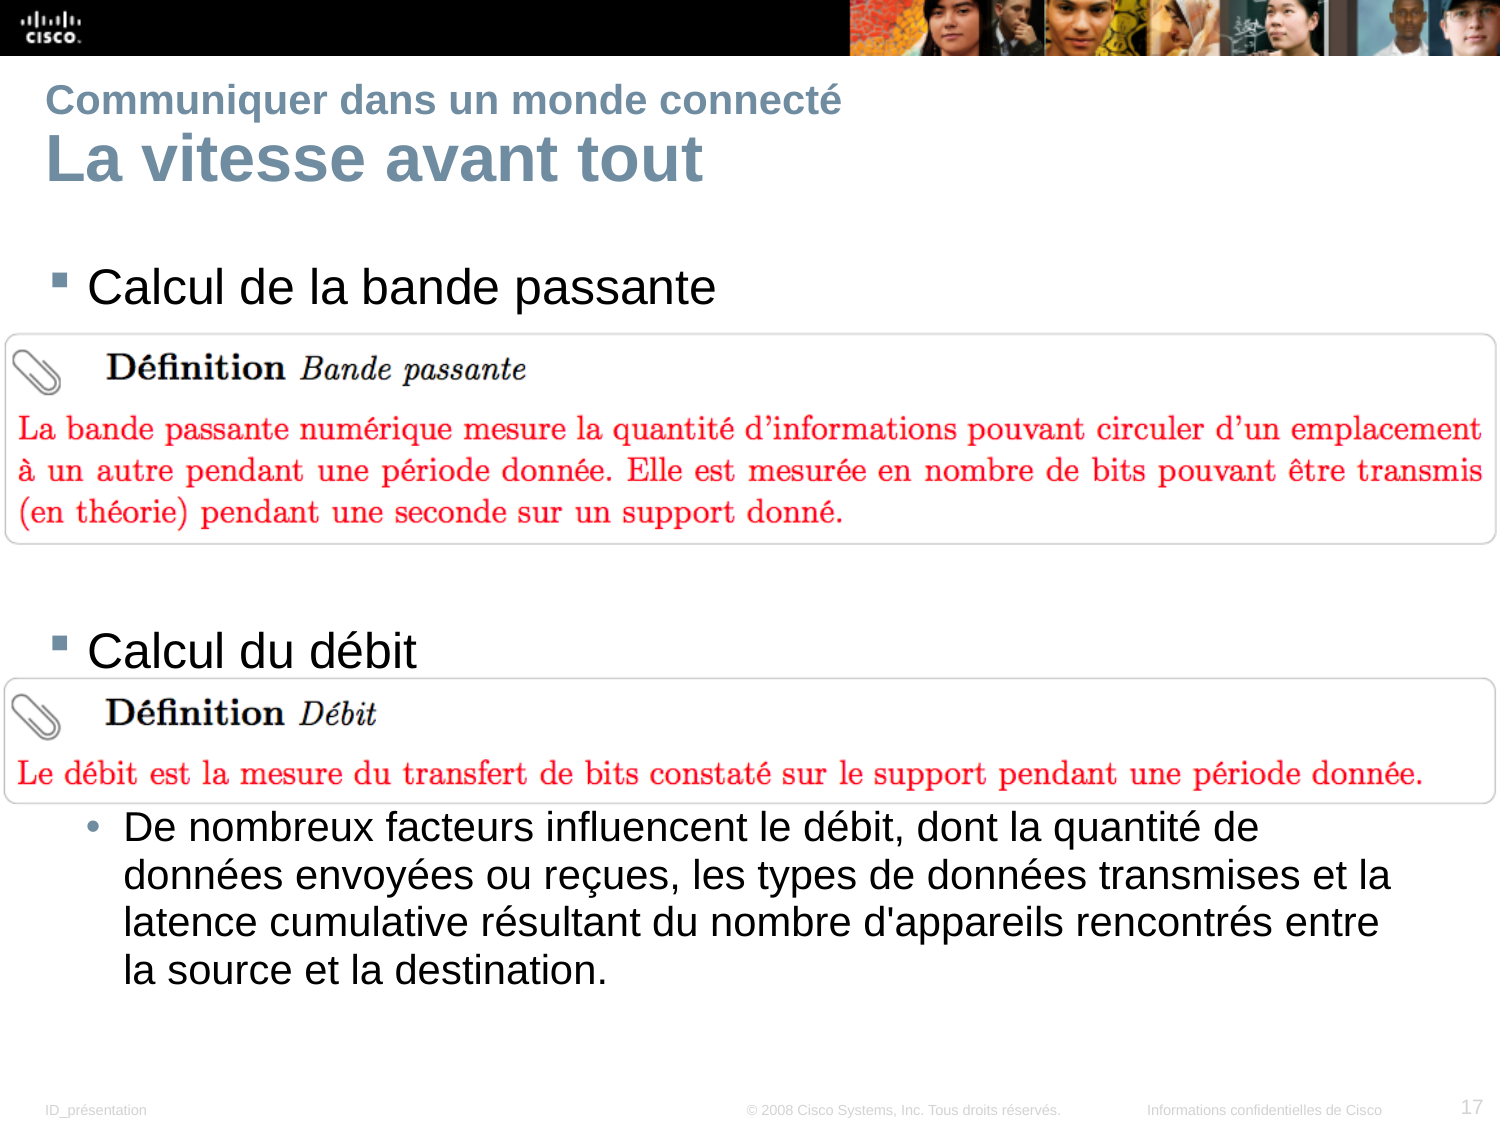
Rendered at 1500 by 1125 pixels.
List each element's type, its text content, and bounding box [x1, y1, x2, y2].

picture [0, 674, 1500, 808]
list Calcul de la bande passante La bande passante numérique mesure la quantité d'informations pouvant circuler d'un emplacement à un autre pendant une période donnée. Elle est mesurée en nombre de bits pouvant être transmis (en théorie) pendant une seconde sur un support donné. Calcul du débit Le débit est la mesure du transfert de bits constaté sur le support pendant une période donnée. De nombreux facteurs influencent le débit, dont la quantité de données envoyées ou reçues, les types de données transmises et la latence cumulative résultant du nombre d'appareils rencontrés entre la source et la destination. [34, 559, 1429, 672]
picture [0, 328, 1500, 551]
list Calcul de la bande passante La bande passante numérique mesure la quantité d'informations pouvant circuler d'un emplacement à un autre pendant une période donnée. Elle est mesurée en nombre de bits pouvant être transmis (en théorie) pendant une seconde sur un support donné. Calcul du débit Le débit est la mesure du transfert de bits constaté sur le support pendant une période donnée. De nombreux facteurs influencent le débit, dont la quantité de données envoyées ou reçues, les types de données transmises et la latence cumulative résultant du nombre d'appareils rencontrés entre la source et la destination. [34, 252, 1429, 327]
picture [0, 0, 1500, 56]
title Communiquer dans un monde connecté La vitesse avant tout [31, 64, 1471, 203]
list Calcul de la bande passante La bande passante numérique mesure la quantité d'informations pouvant circuler d'un emplacement à un autre pendant une période donnée. Elle est mesurée en nombre de bits pouvant être transmis (en théorie) pendant une seconde sur un support donné. Calcul du débit Le débit est la mesure du transfert de bits constaté sur le support pendant une période donnée. De nombreux facteurs influencent le débit, dont la quantité de données envoyées ou reçues, les types de données transmises et la latence cumulative résultant du nombre d'appareils rencontrés entre la source et la destination. [34, 815, 1429, 1061]
